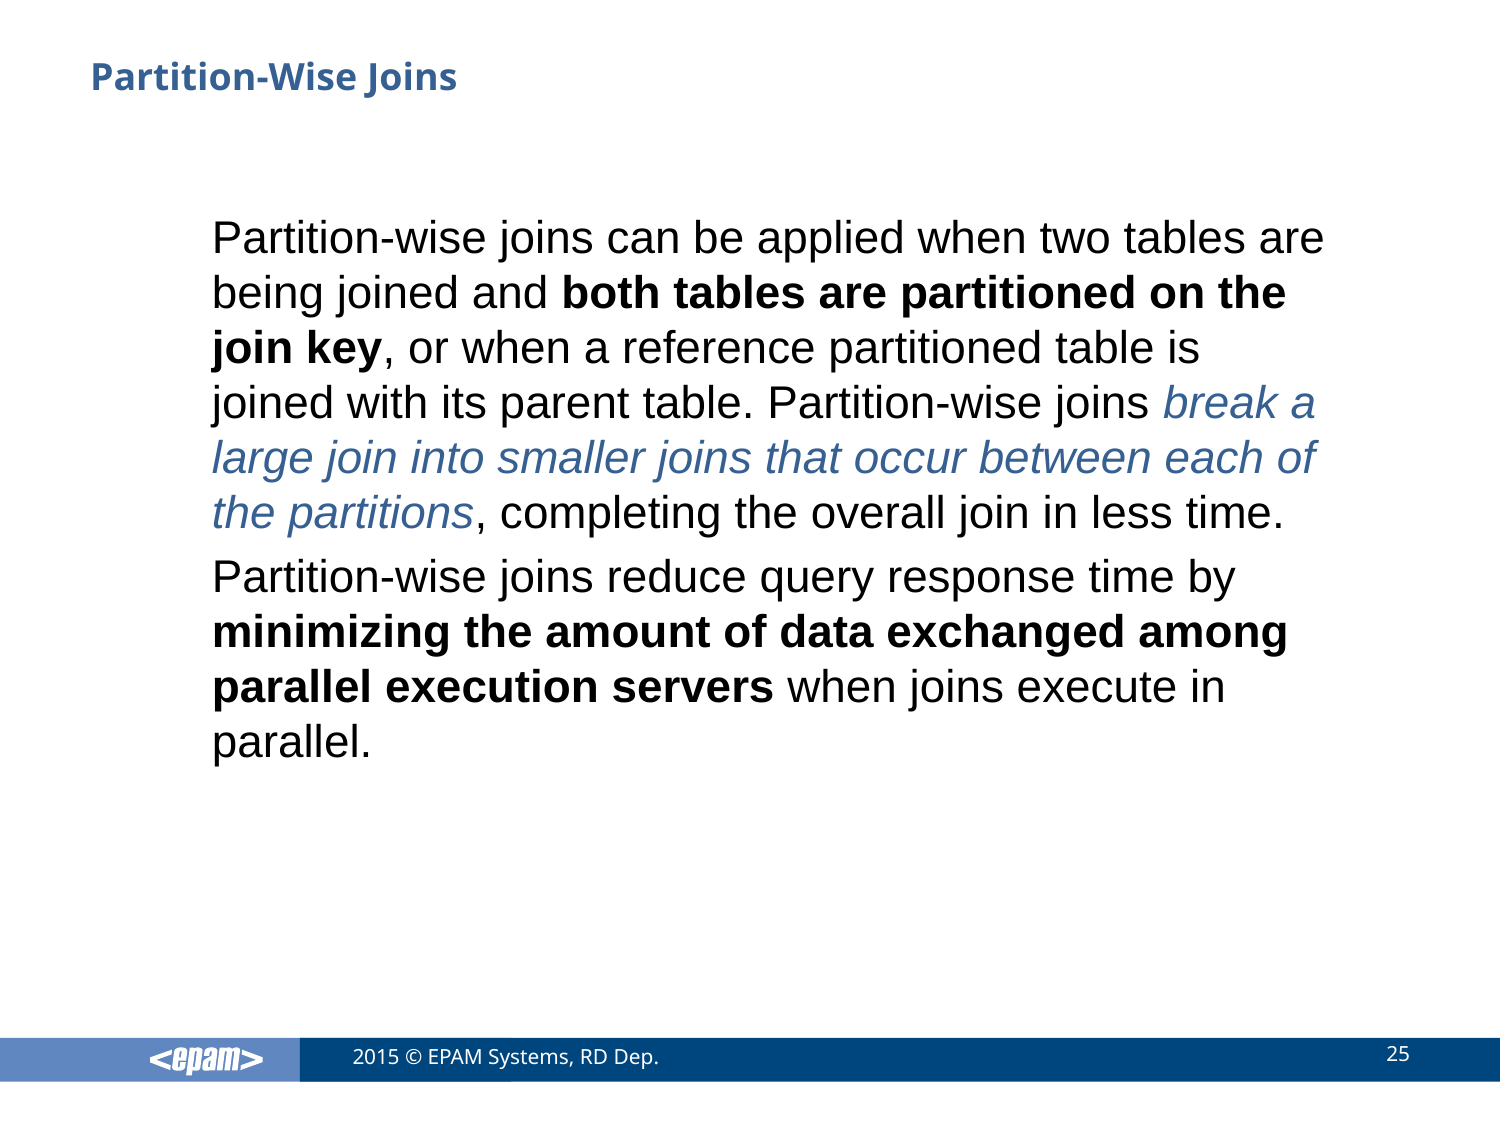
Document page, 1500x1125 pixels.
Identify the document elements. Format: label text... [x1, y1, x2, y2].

list Partition-wise joins can be applied when two tables are being joined and both tables are partitioned on the join key, or when a reference partitioned table is joined with its parent table. Partition-wise joins break a large join into smaller joins that occur between each of the partitions, completing the overall join in less time. Partition-wise joins reduce query response time by minimizing the amount of data exchanged among parallel execution servers when joins execute in parallel. [150, 200, 1350, 988]
footer 2015 © EPAM Systems, RD Dep. [337, 1028, 738, 1088]
title Partition-Wise Joins [75, 45, 1425, 163]
slide_number 25 [1262, 1025, 1425, 1085]
